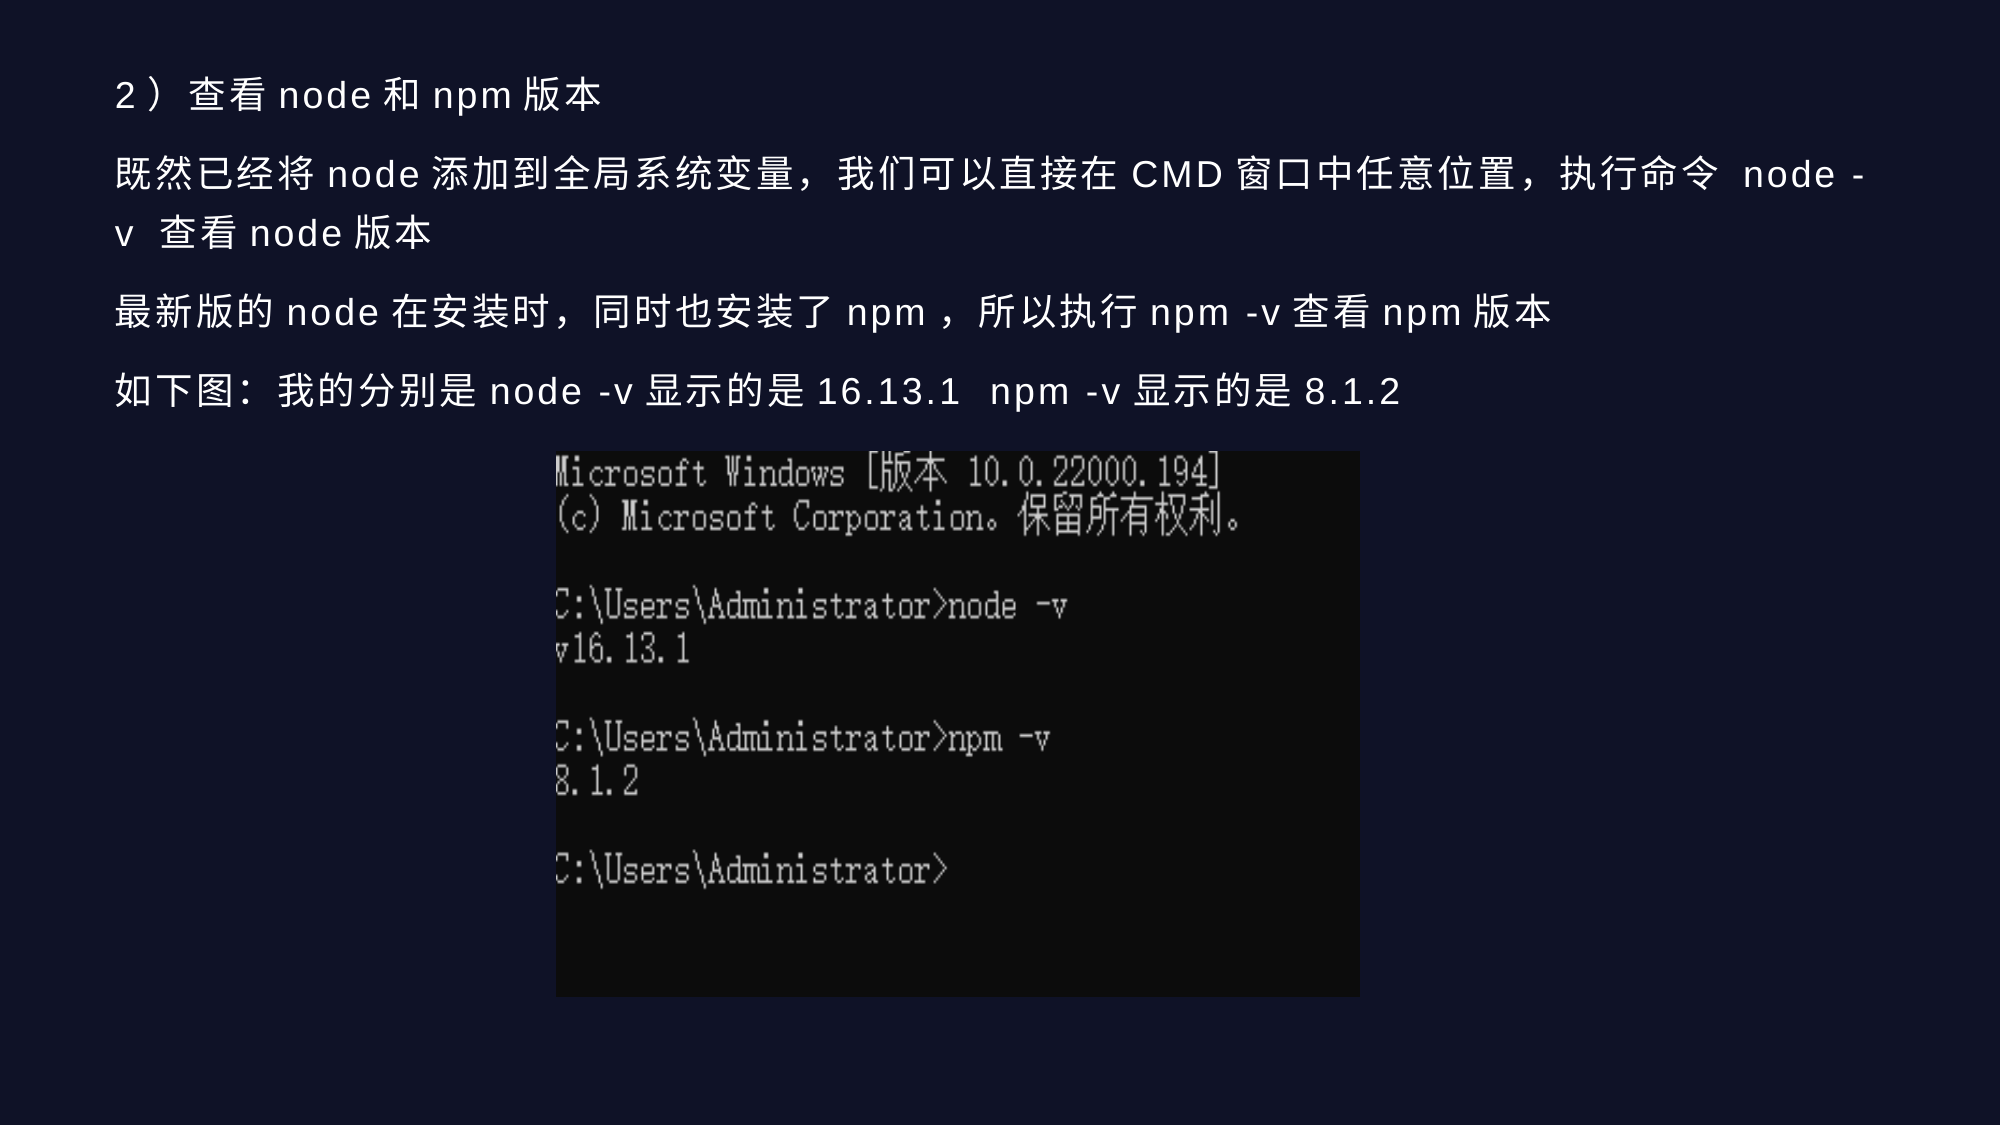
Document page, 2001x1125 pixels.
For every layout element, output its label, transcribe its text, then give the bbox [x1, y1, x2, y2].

list 2）查看node和npm版本 既然已经将node添加到全局系统变量，我们可以直接在CMD窗口中任意位置，执行命令 node -v 查看node版本 最新版的node在安装时，同时也安装了npm，所以执行npm -v查看npm版本 如下图：我的分别是node -v显示的是16.13.1 npm -v显示的是8.1.2 [100, 49, 1900, 1035]
picture [556, 451, 1360, 997]
